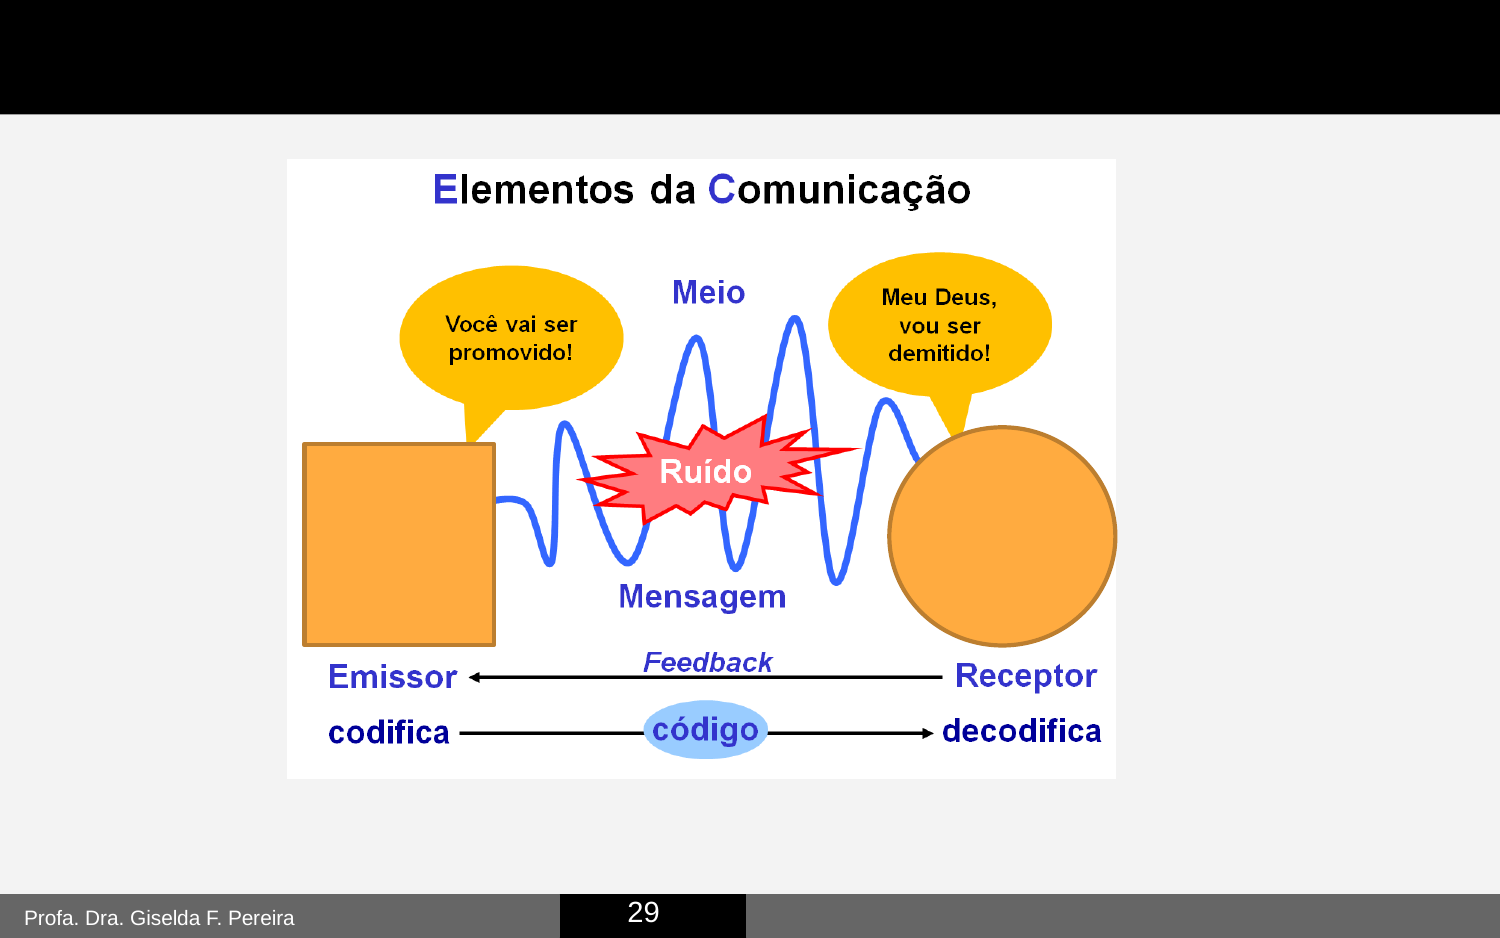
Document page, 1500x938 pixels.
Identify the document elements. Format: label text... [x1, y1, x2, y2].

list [287, 159, 1116, 779]
text_box 29 [598, 884, 689, 938]
